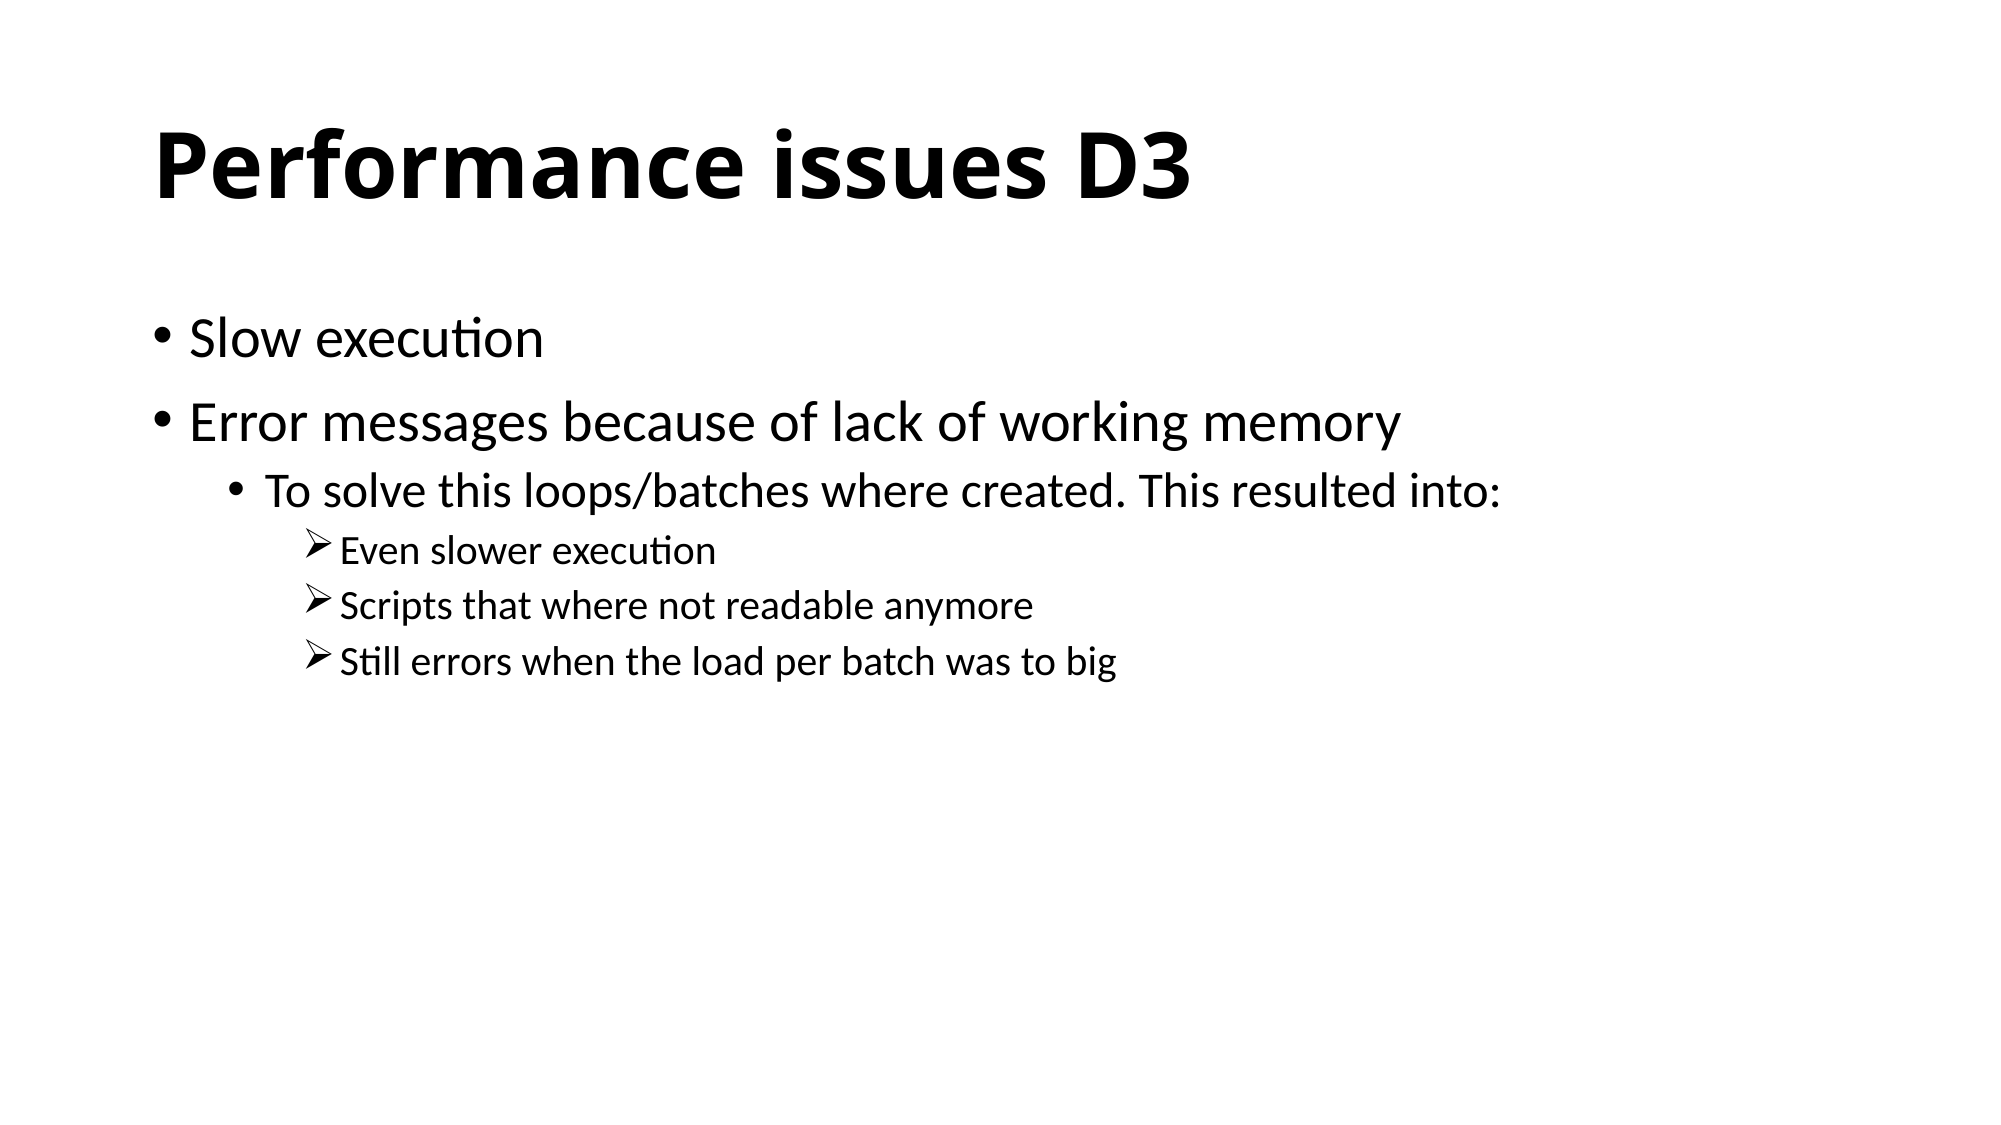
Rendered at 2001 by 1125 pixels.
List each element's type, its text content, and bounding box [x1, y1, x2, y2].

list Slow execution Error messages because of lack of working memory To solve this loops/batches where created. This resulted into: Even slower execution Scripts that where not readable anymore Still errors when the load per batch was to big [137, 299, 1863, 1014]
title Performance issues D3 [137, 59, 1863, 278]
